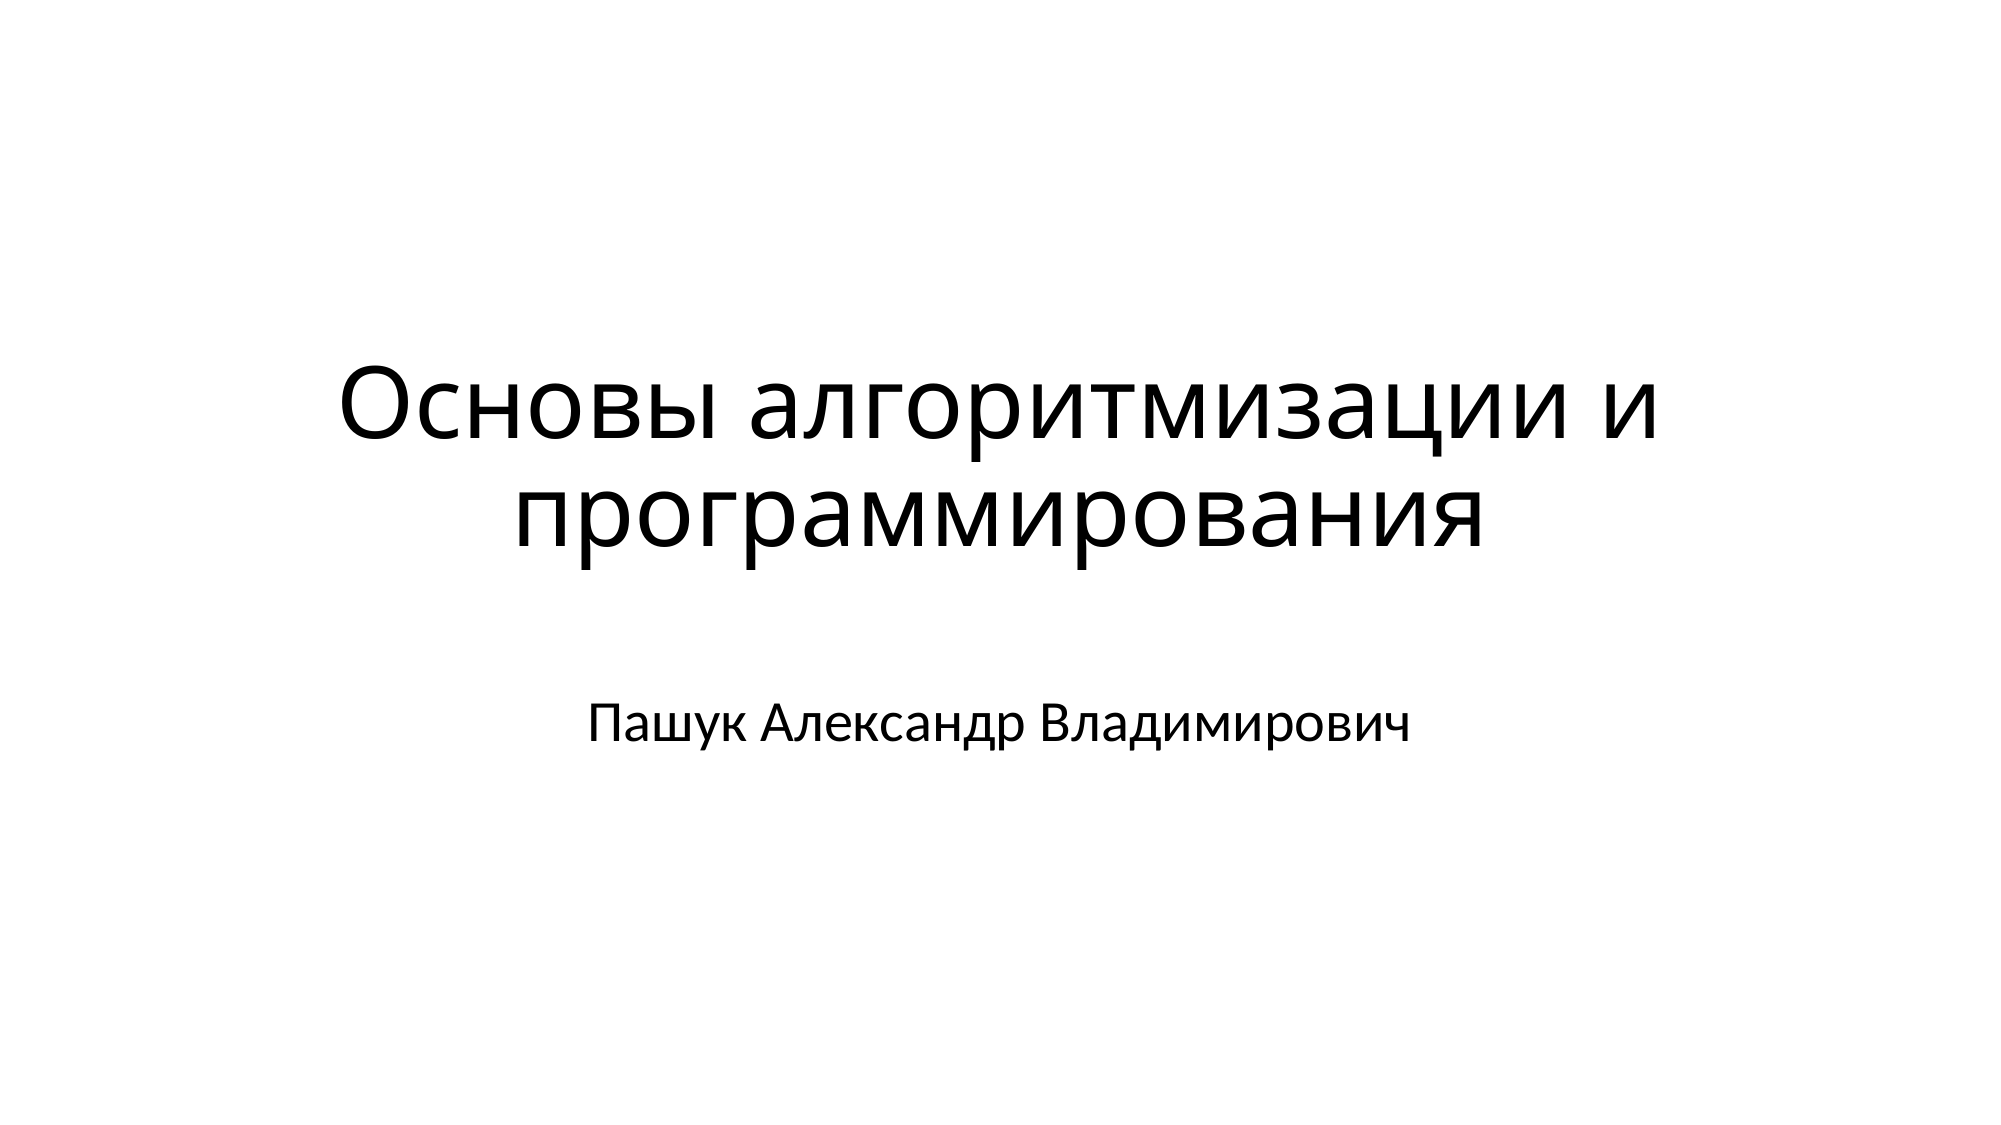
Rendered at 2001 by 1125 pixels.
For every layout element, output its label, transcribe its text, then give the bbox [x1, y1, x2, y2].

subtitle Пашук Александр Владимирович [474, 683, 1525, 925]
title Основы алгоритмизации и программирования [249, 184, 1750, 576]
